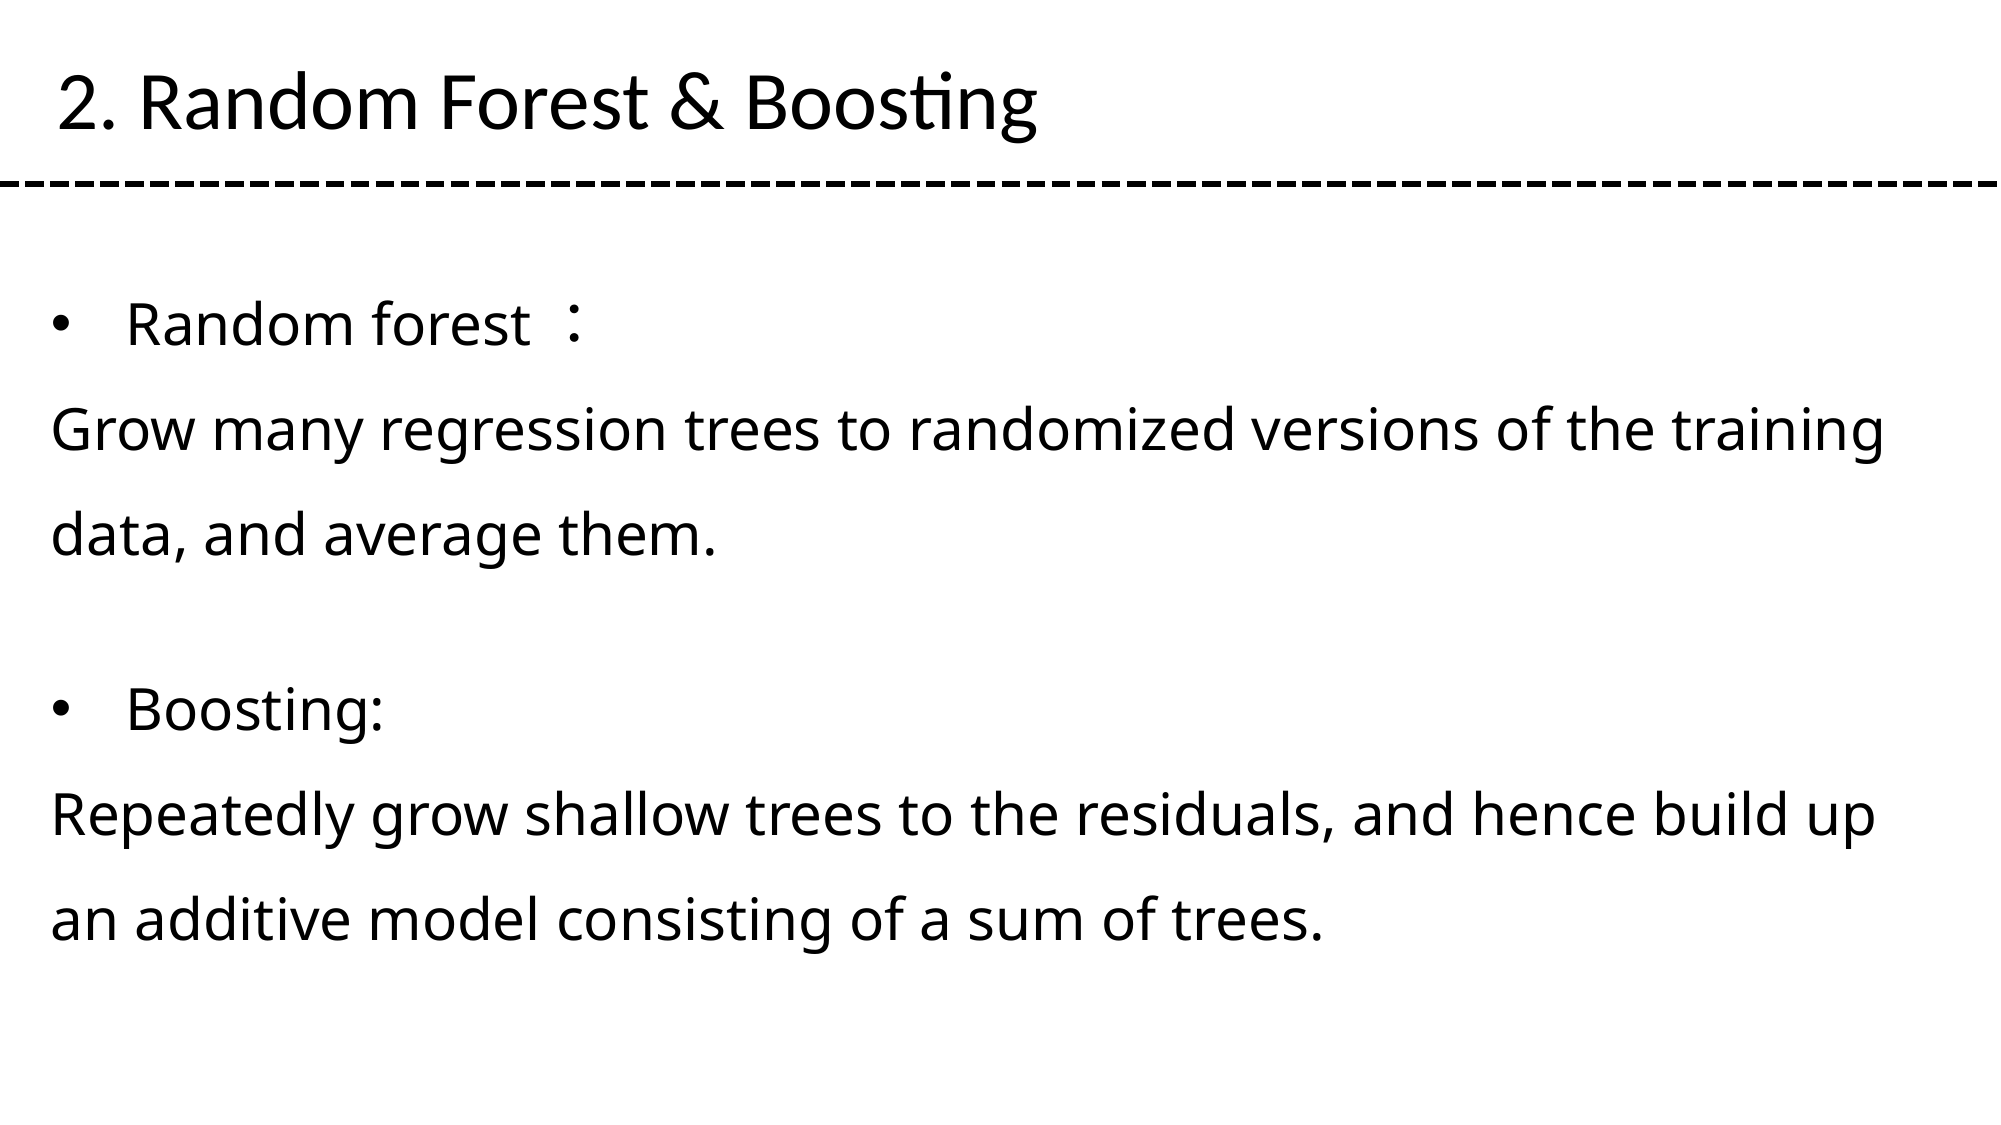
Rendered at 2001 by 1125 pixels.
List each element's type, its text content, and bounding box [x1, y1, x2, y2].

text_box Random forest： Grow many regression trees to randomized versions of the training data, and average them. Boosting: Repeatedly grow shallow trees to the residuals, and hence build up an additive model consisting of a sum of trees. [36, 244, 1963, 1100]
text_box 2. Random Forest & Boosting [41, 38, 1073, 154]
